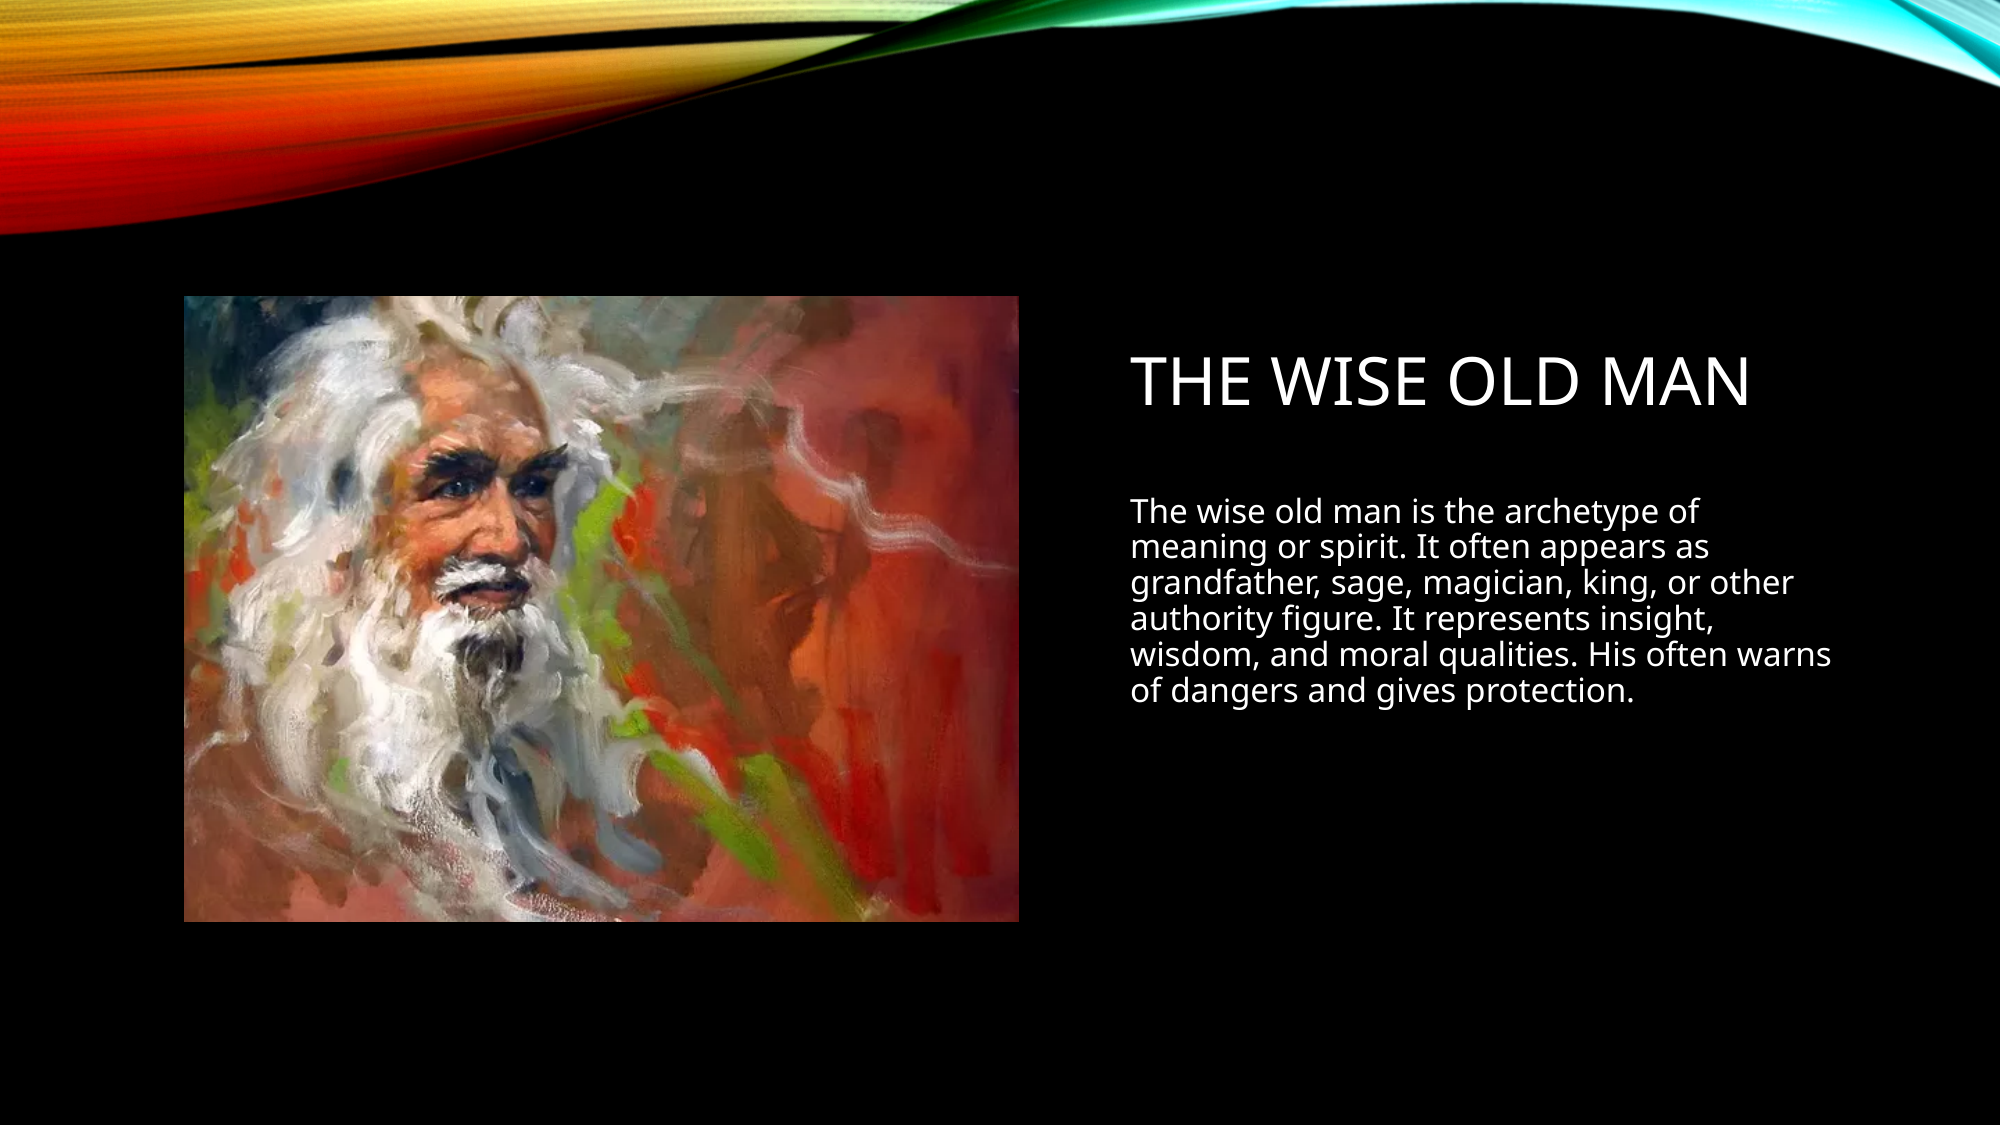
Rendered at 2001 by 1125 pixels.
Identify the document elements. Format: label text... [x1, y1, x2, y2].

picture [0, 0, 2000, 237]
list The wise old man is the archetype of meaning or spirit. It often appears as grandfather, sage, magician, king, or other authority figure. It represents insight, wisdom, and moral qualities. His often warns of dangers and gives protection. [1115, 486, 1855, 995]
picture [183, 295, 1020, 922]
title The Wise old man [1115, 164, 2000, 428]
